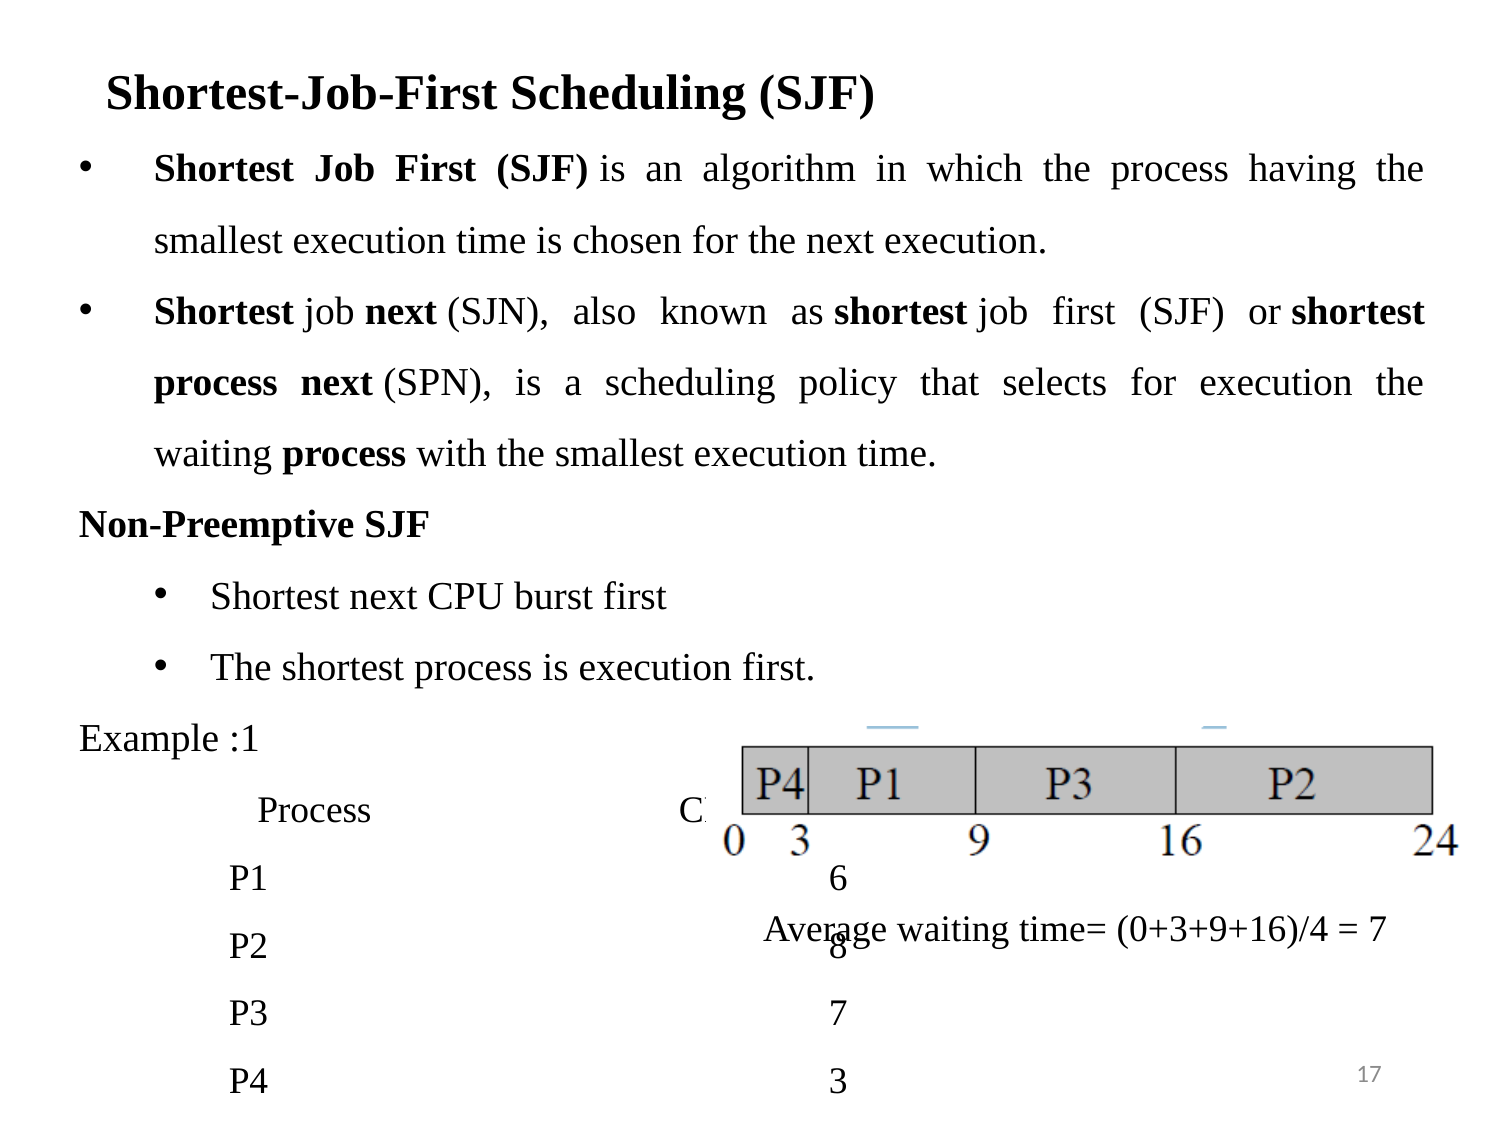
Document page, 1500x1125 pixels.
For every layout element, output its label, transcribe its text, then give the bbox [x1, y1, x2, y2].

picture [706, 725, 1460, 862]
text_box Average waiting time= (0+3+9+16)/4 = 7 [748, 896, 1499, 957]
text_box Shortest-Job-First Scheduling (SJF) [90, 22, 1124, 111]
text_box Shortest Job First (SJF) is an algorithm in which the process having the smallest execution time is chosen for the next execution. Shortest job next (SJN), also known as shortest job first (SJF) or shortest process next (SPN), is a scheduling policy that selects for execution the waiting process with the smallest execution time. Non-Preemptive SJF Shortest next CPU burst first The shortest process is execution first. Example :1 Process CPU burst time P1 6 P2 8 P3 7 P4 3 [64, 111, 1440, 1109]
